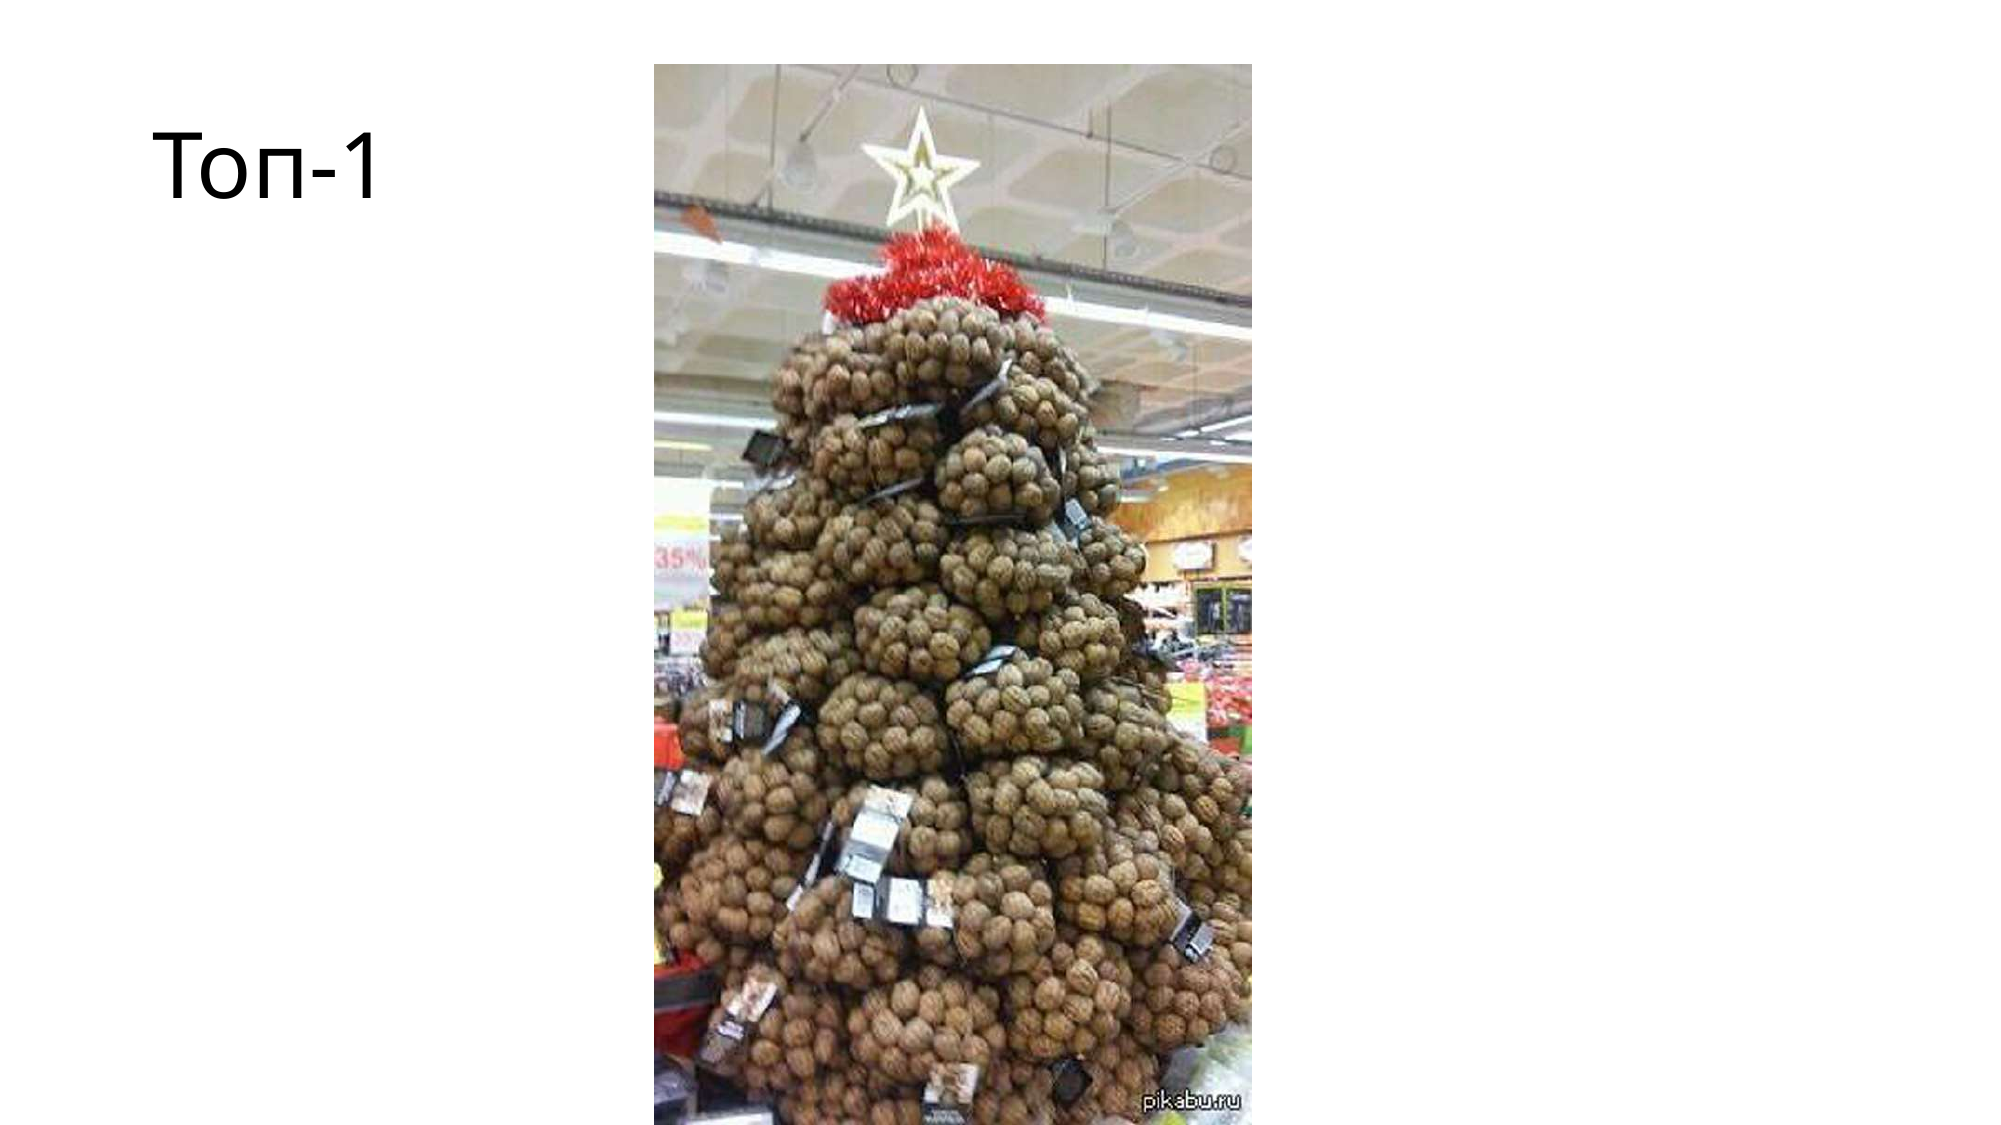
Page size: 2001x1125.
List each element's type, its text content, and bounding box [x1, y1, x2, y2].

picture [654, 64, 1252, 1125]
title Топ-1 [137, 59, 1863, 278]
